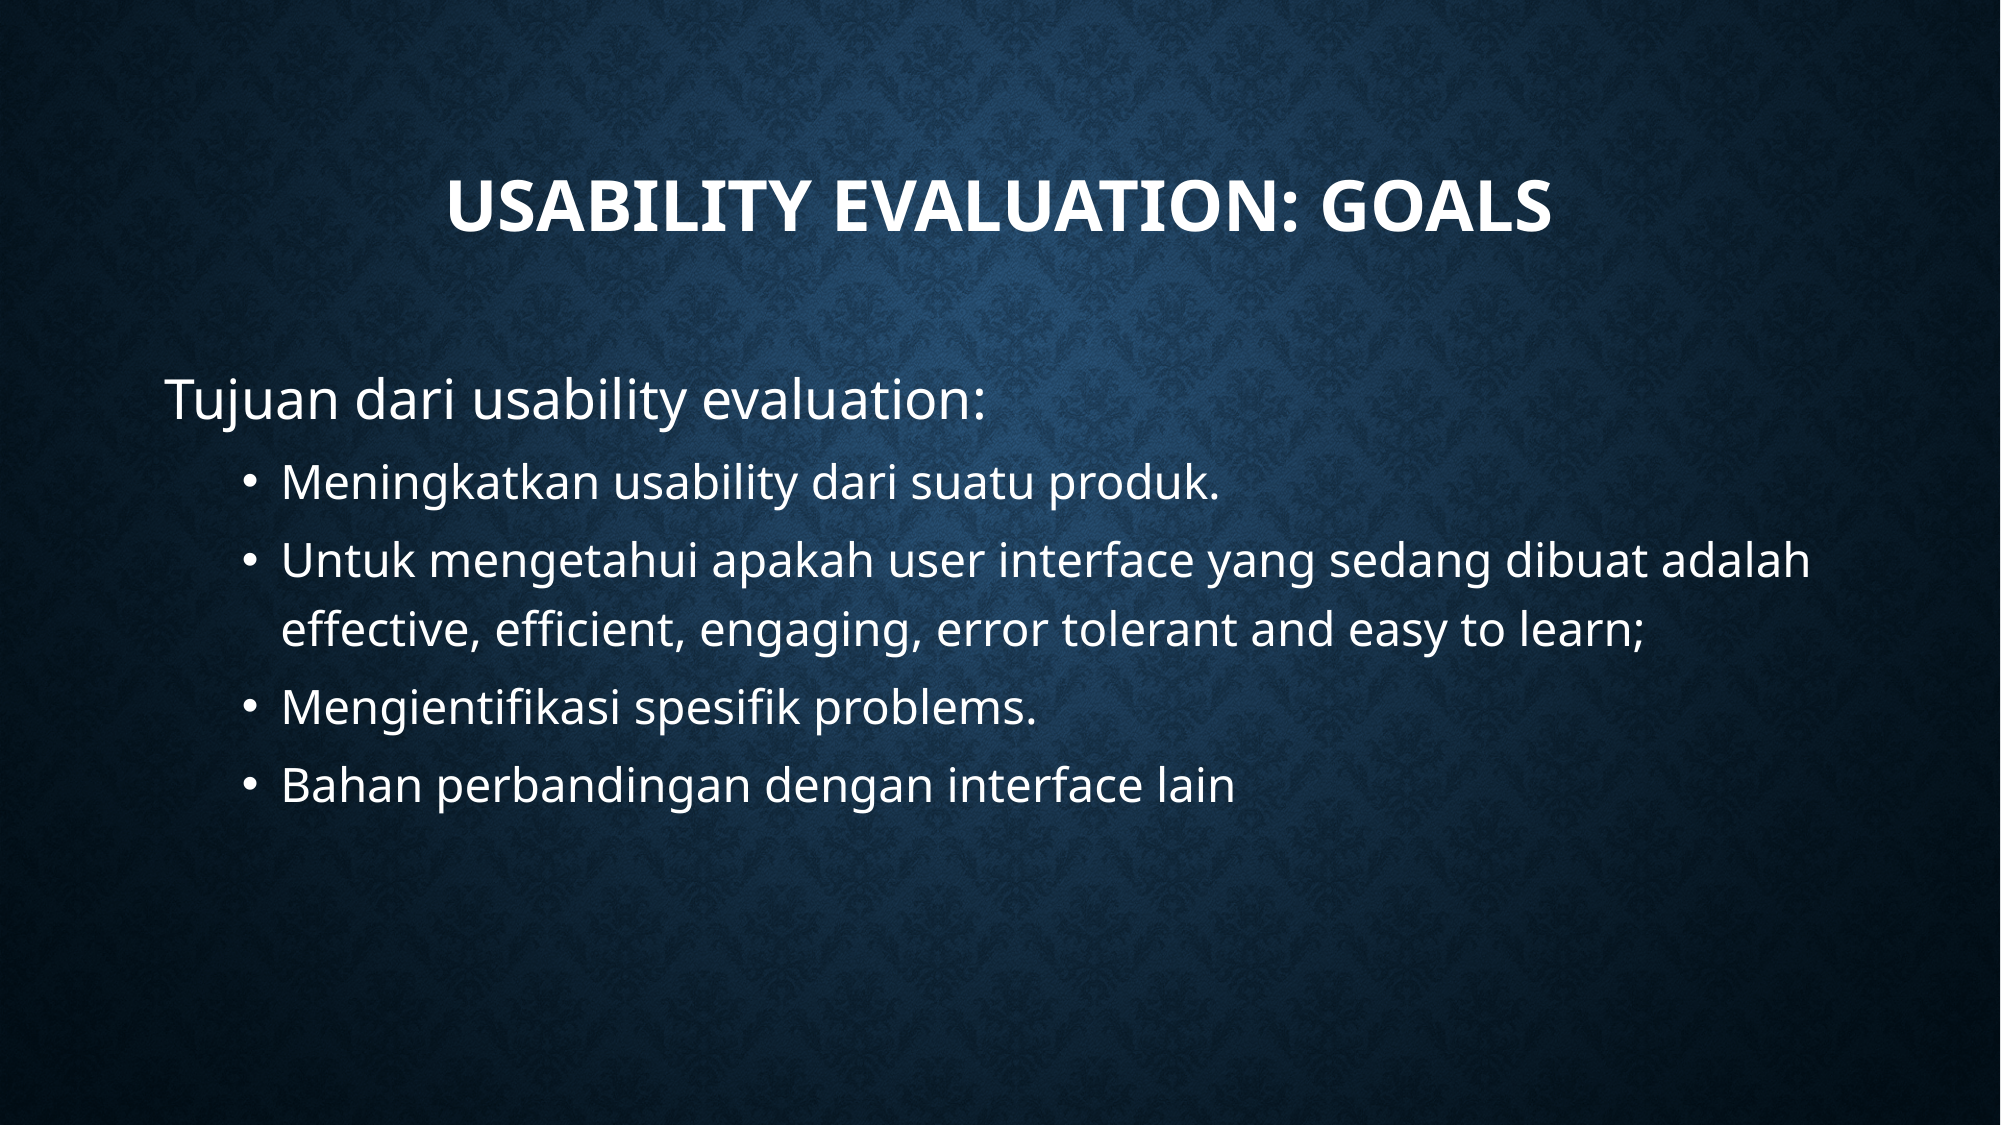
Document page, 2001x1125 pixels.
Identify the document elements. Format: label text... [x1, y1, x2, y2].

list Tujuan dari usability evaluation: Meningkatkan usability dari suatu produk. Untuk mengetahui apakah user interface yang sedang dibuat adalah effective, efficient, engaging, error tolerant and easy to learn; Mengientifikasi spesifik problems. Bahan perbandingan dengan interface lain [149, 343, 1849, 950]
title Usability evaluation: goals [149, 99, 1849, 318]
